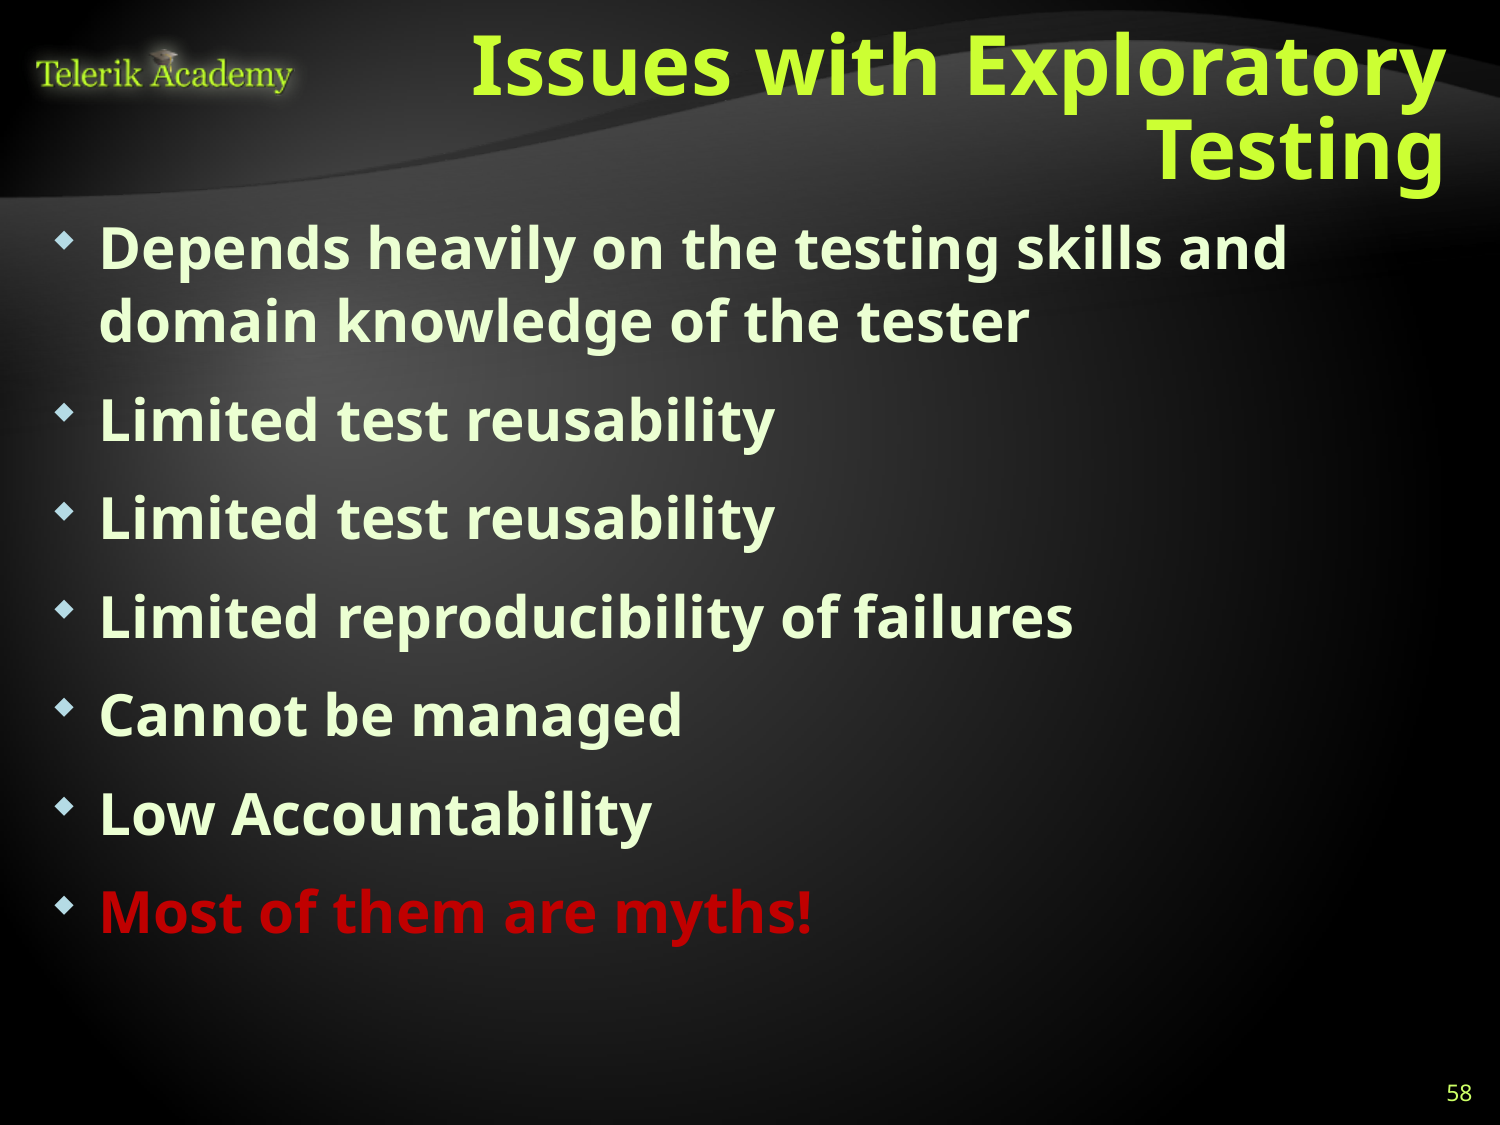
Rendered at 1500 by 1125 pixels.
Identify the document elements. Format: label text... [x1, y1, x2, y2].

slide_number 58 [1412, 1074, 1488, 1113]
title Issues with Exploratory Testing [300, 37, 1463, 188]
list Depends heavily on the testing skills and domain knowledge of the tester Limited test reusability Limited test reusability Limited reproducibility of failures Cannot be managed Low Accountability Most of them are myths! [37, 200, 1463, 1075]
picture [0, 0, 1500, 1125]
